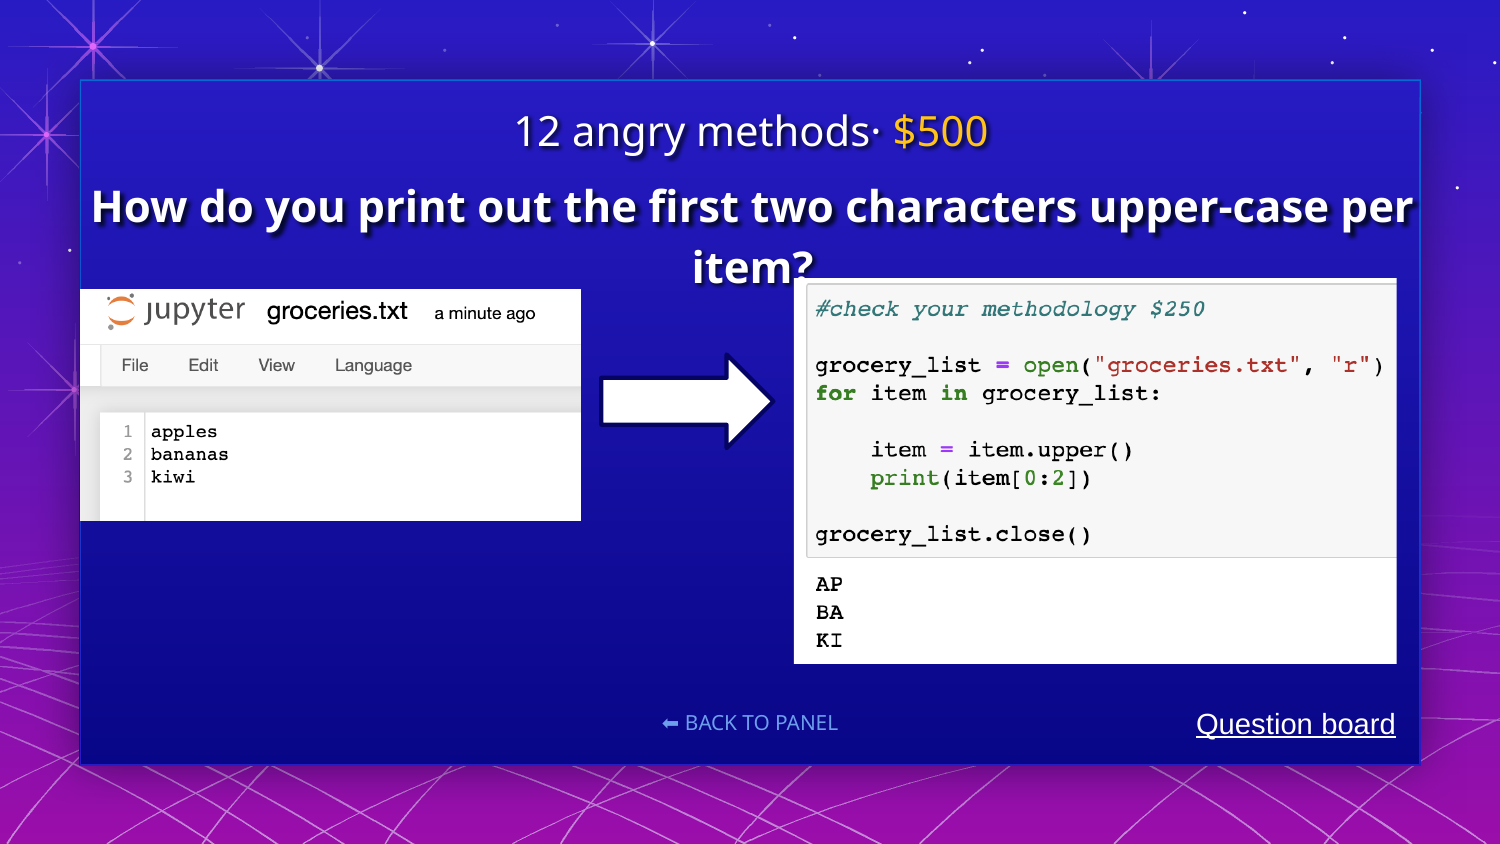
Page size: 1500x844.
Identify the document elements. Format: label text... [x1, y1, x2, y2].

text_box Question board [1181, 698, 1429, 748]
text_box [599, 352, 776, 451]
picture [80, 289, 581, 522]
picture [793, 277, 1397, 664]
subtitle 12 angry methods· $500 [170, 105, 1332, 178]
title How do you print out the first two characters upper-case per item? [77, 0, 1429, 493]
